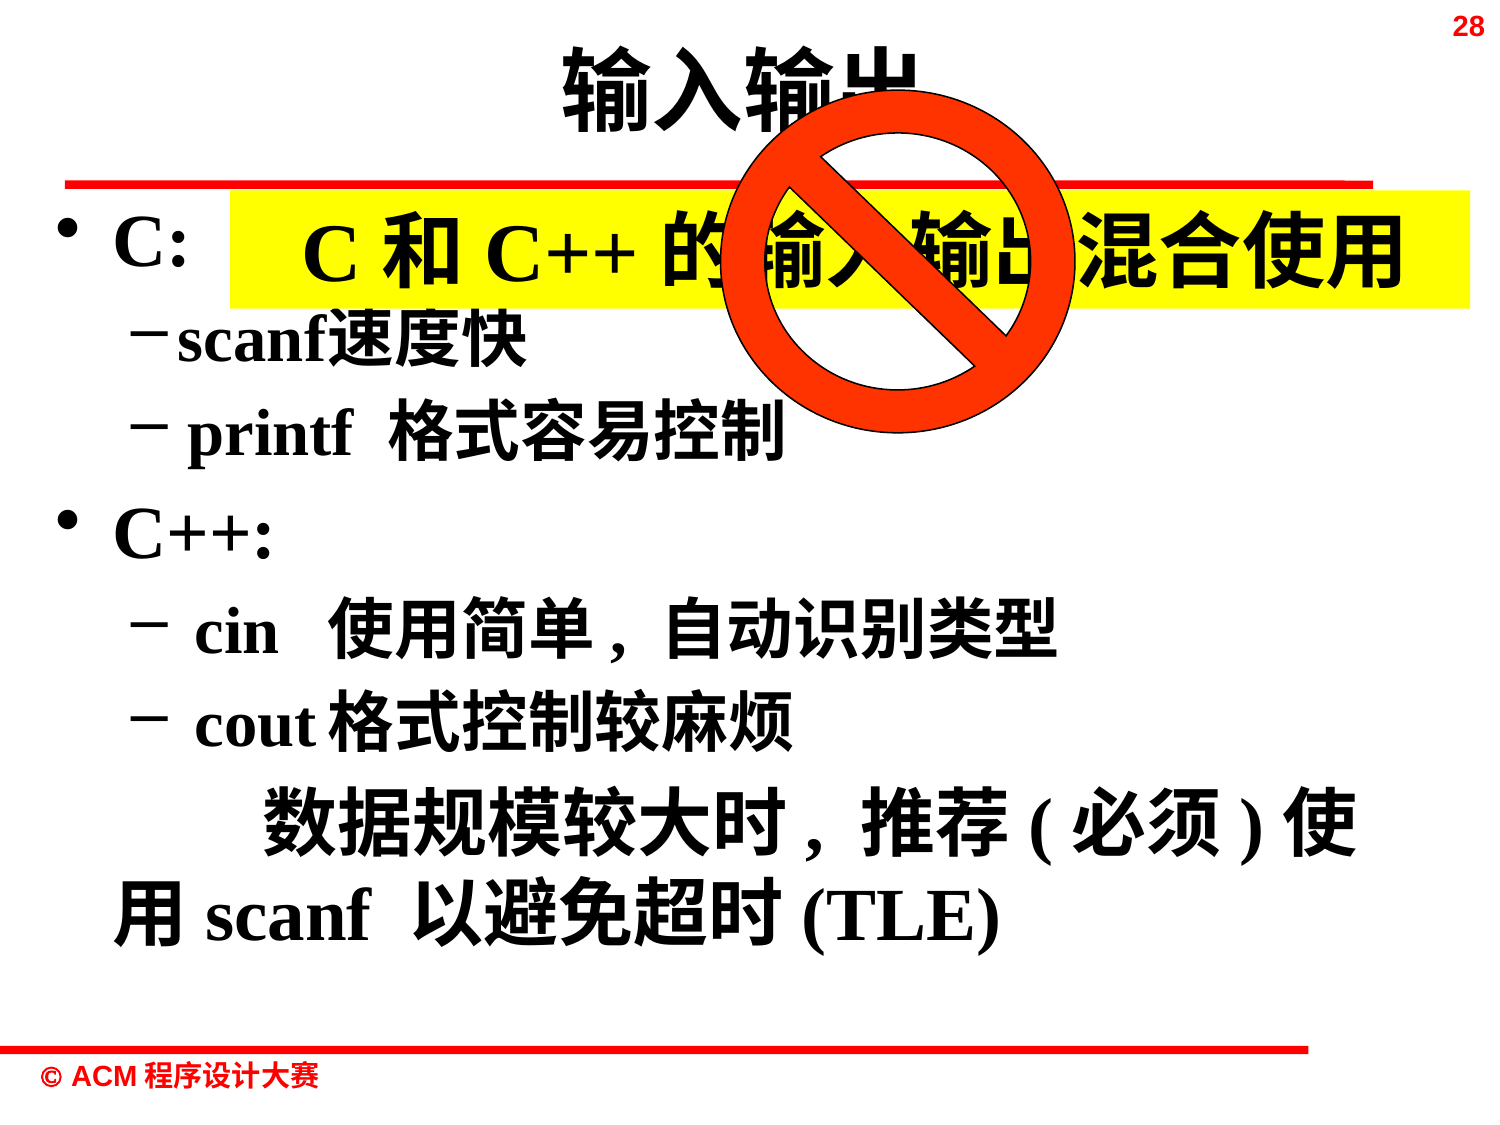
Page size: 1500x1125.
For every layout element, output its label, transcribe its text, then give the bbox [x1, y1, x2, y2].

text_box C和C++的输入输出混合使用 [230, 190, 736, 309]
text_box C和C++的输入输出混合使用 [857, 190, 1030, 309]
title 输入输出 [105, 0, 1382, 176]
text_box C: scanf 速度快 printf 格式容易控制 C++: cin 使用简单, 自动识别类型 cout 格式控制较麻烦 数据规模较大时, 推荐(必须)使用scanf 以避免超时(TLE) [41, 184, 1442, 1085]
text_box [720, 90, 1075, 433]
text_box C和C++的输入输出混合使用 [1060, 190, 1471, 309]
text_box C和C++的输入输出混合使用 [765, 190, 914, 309]
